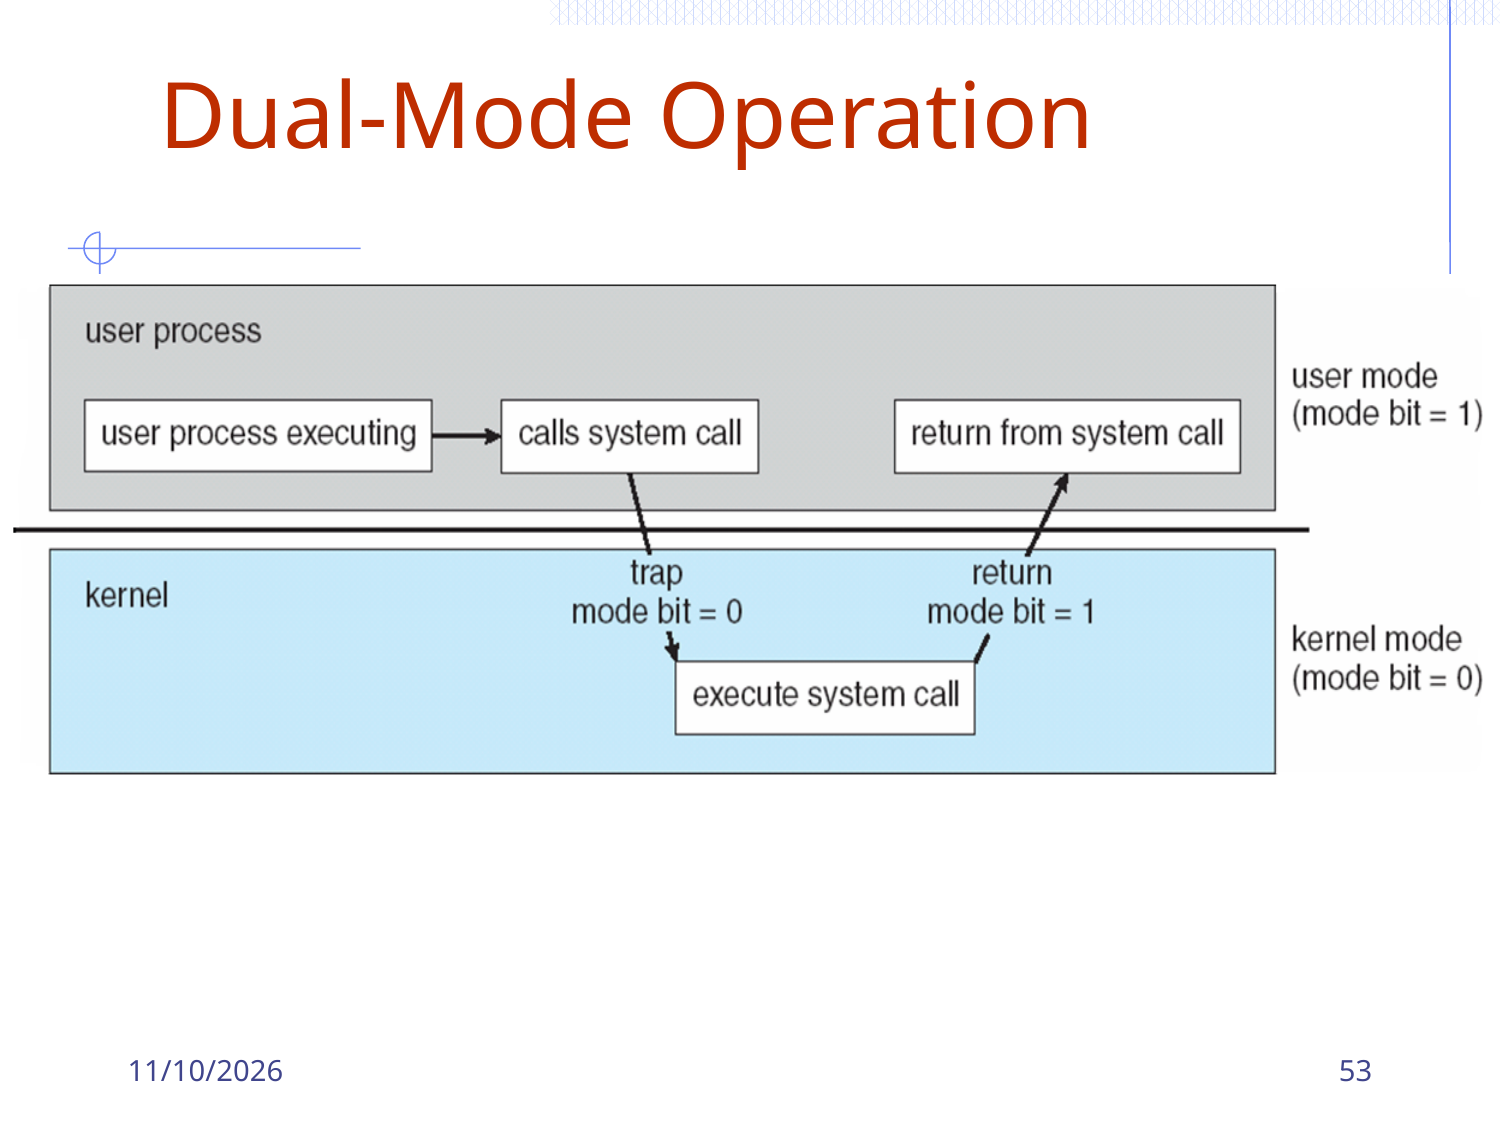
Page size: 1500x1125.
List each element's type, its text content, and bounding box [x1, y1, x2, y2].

title Dual-Mode Operation [144, 22, 1500, 174]
picture [5, 274, 1496, 788]
slide_number 53 [1074, 1025, 1388, 1100]
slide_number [112, 1025, 425, 1100]
